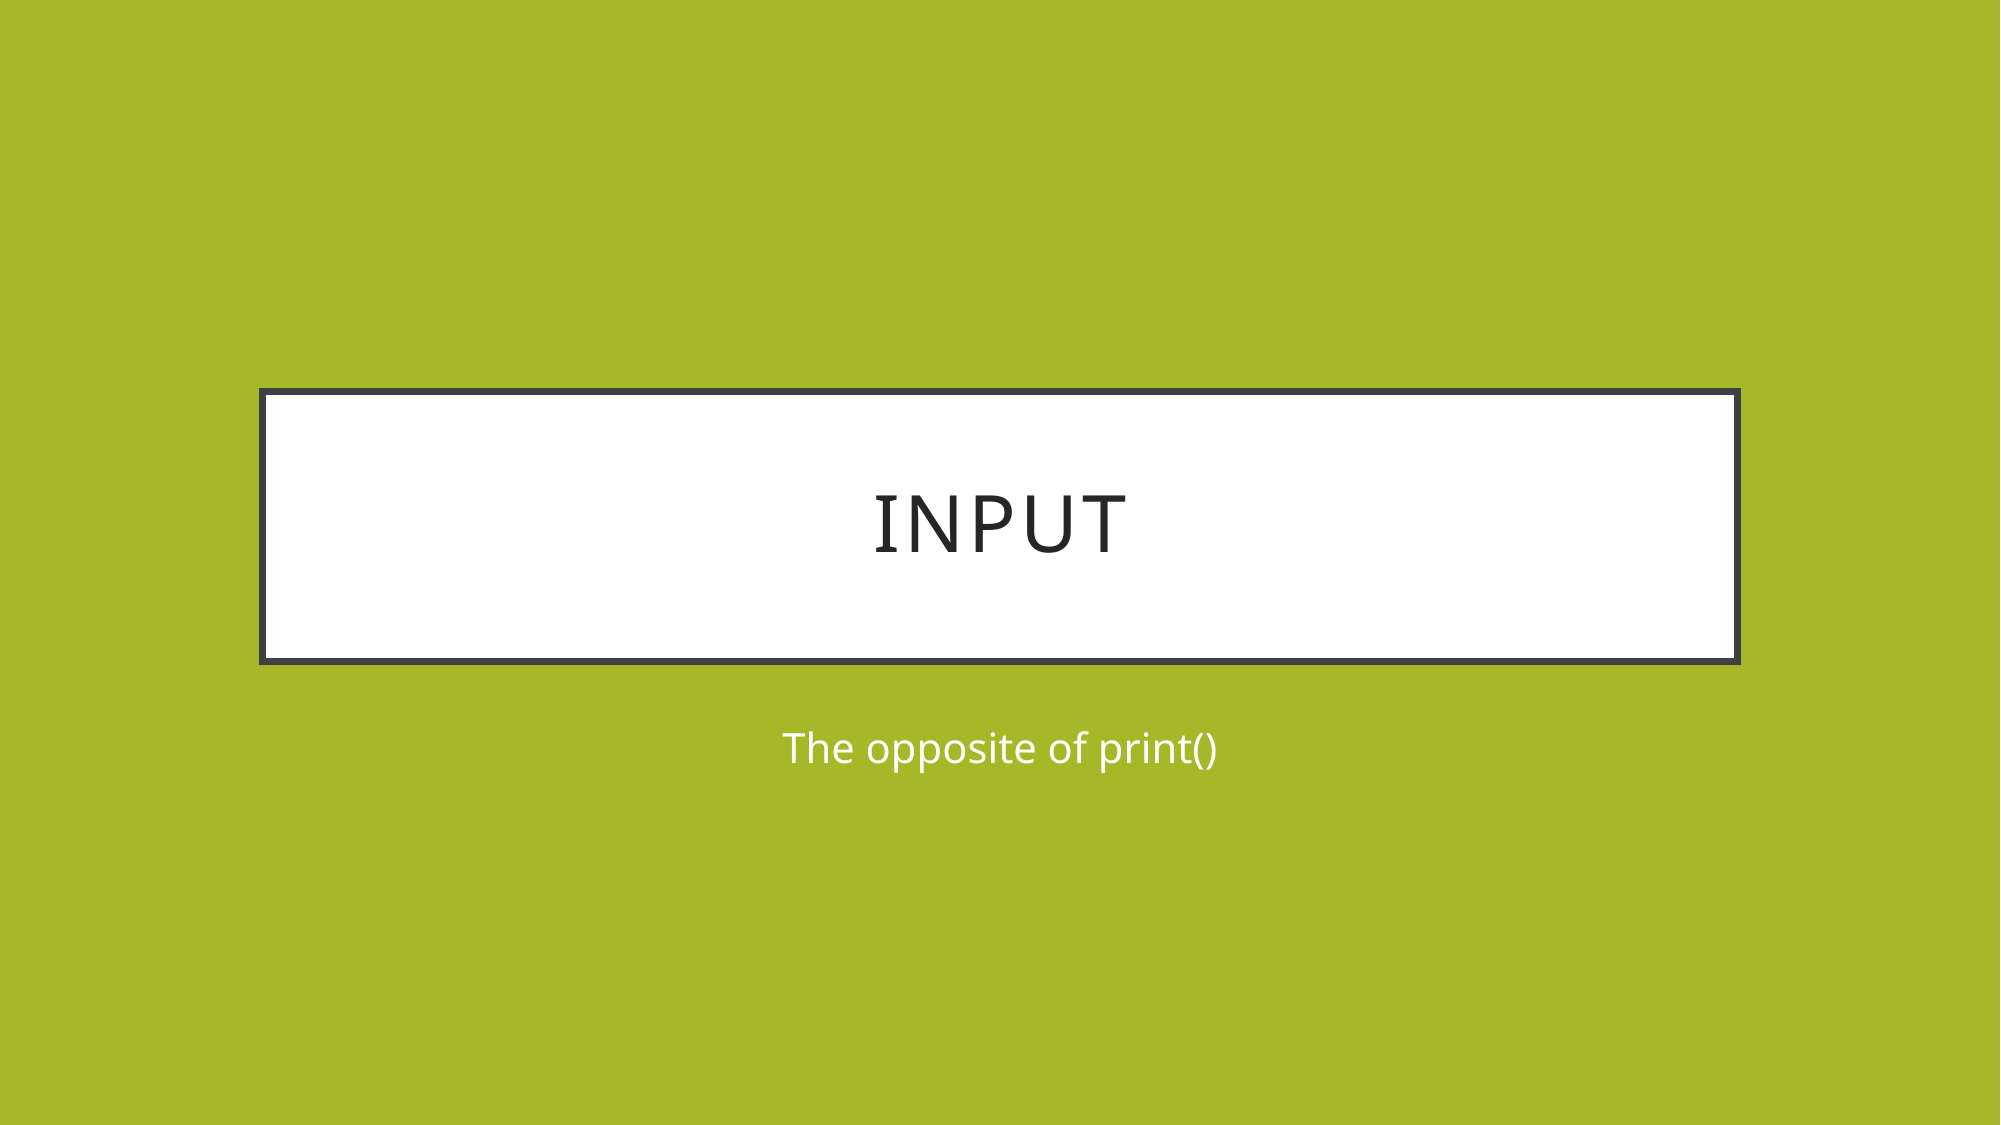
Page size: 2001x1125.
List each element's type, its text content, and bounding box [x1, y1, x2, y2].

title Input [259, 388, 1741, 665]
list The opposite of print() [442, 713, 1558, 922]
